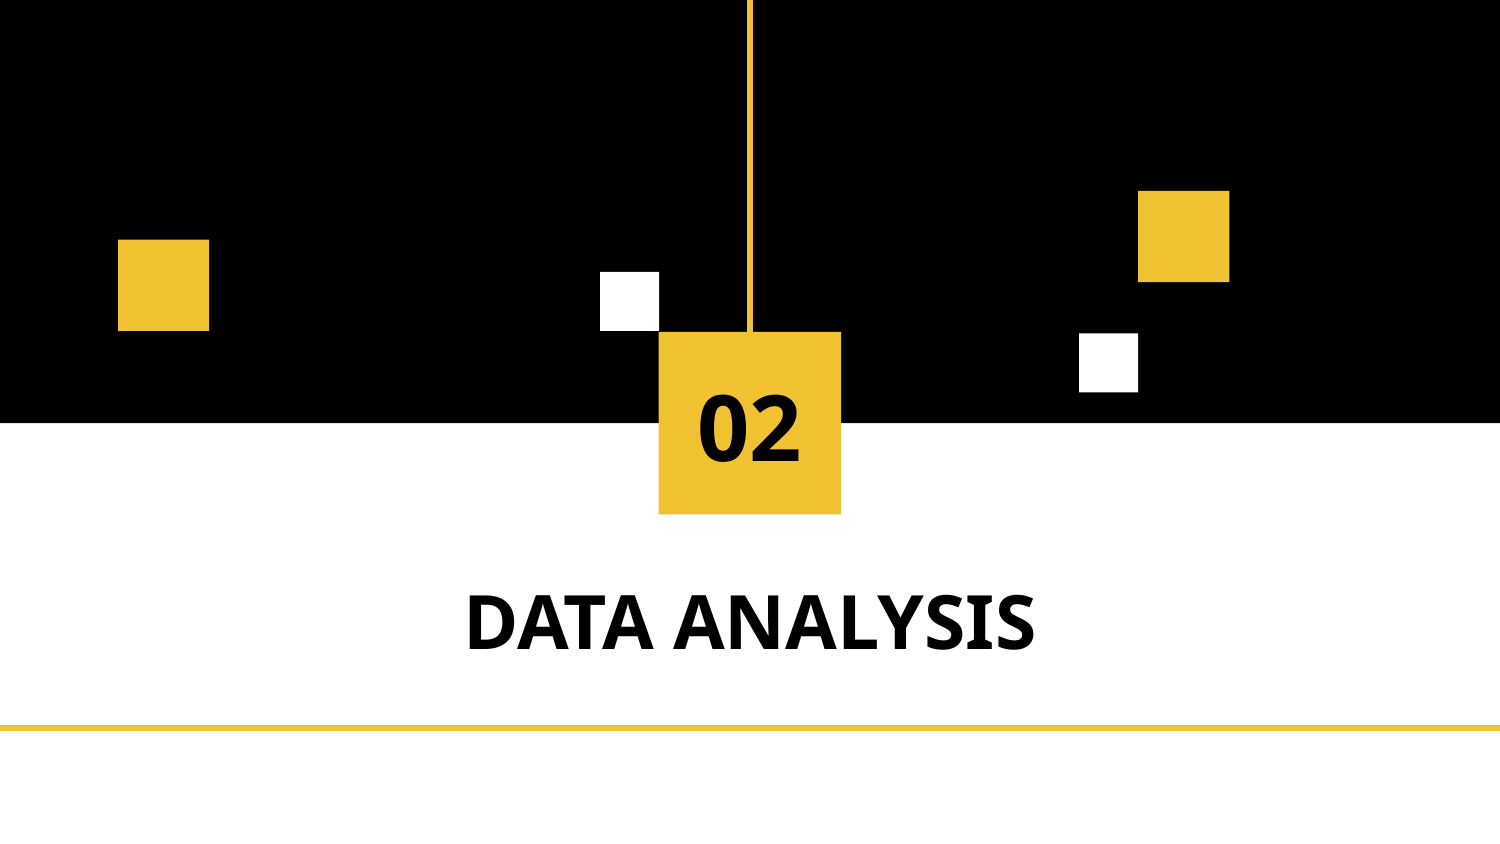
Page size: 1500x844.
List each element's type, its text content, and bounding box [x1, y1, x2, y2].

title 02 [622, 347, 878, 495]
title DATA ANALYSIS [362, 559, 1138, 669]
